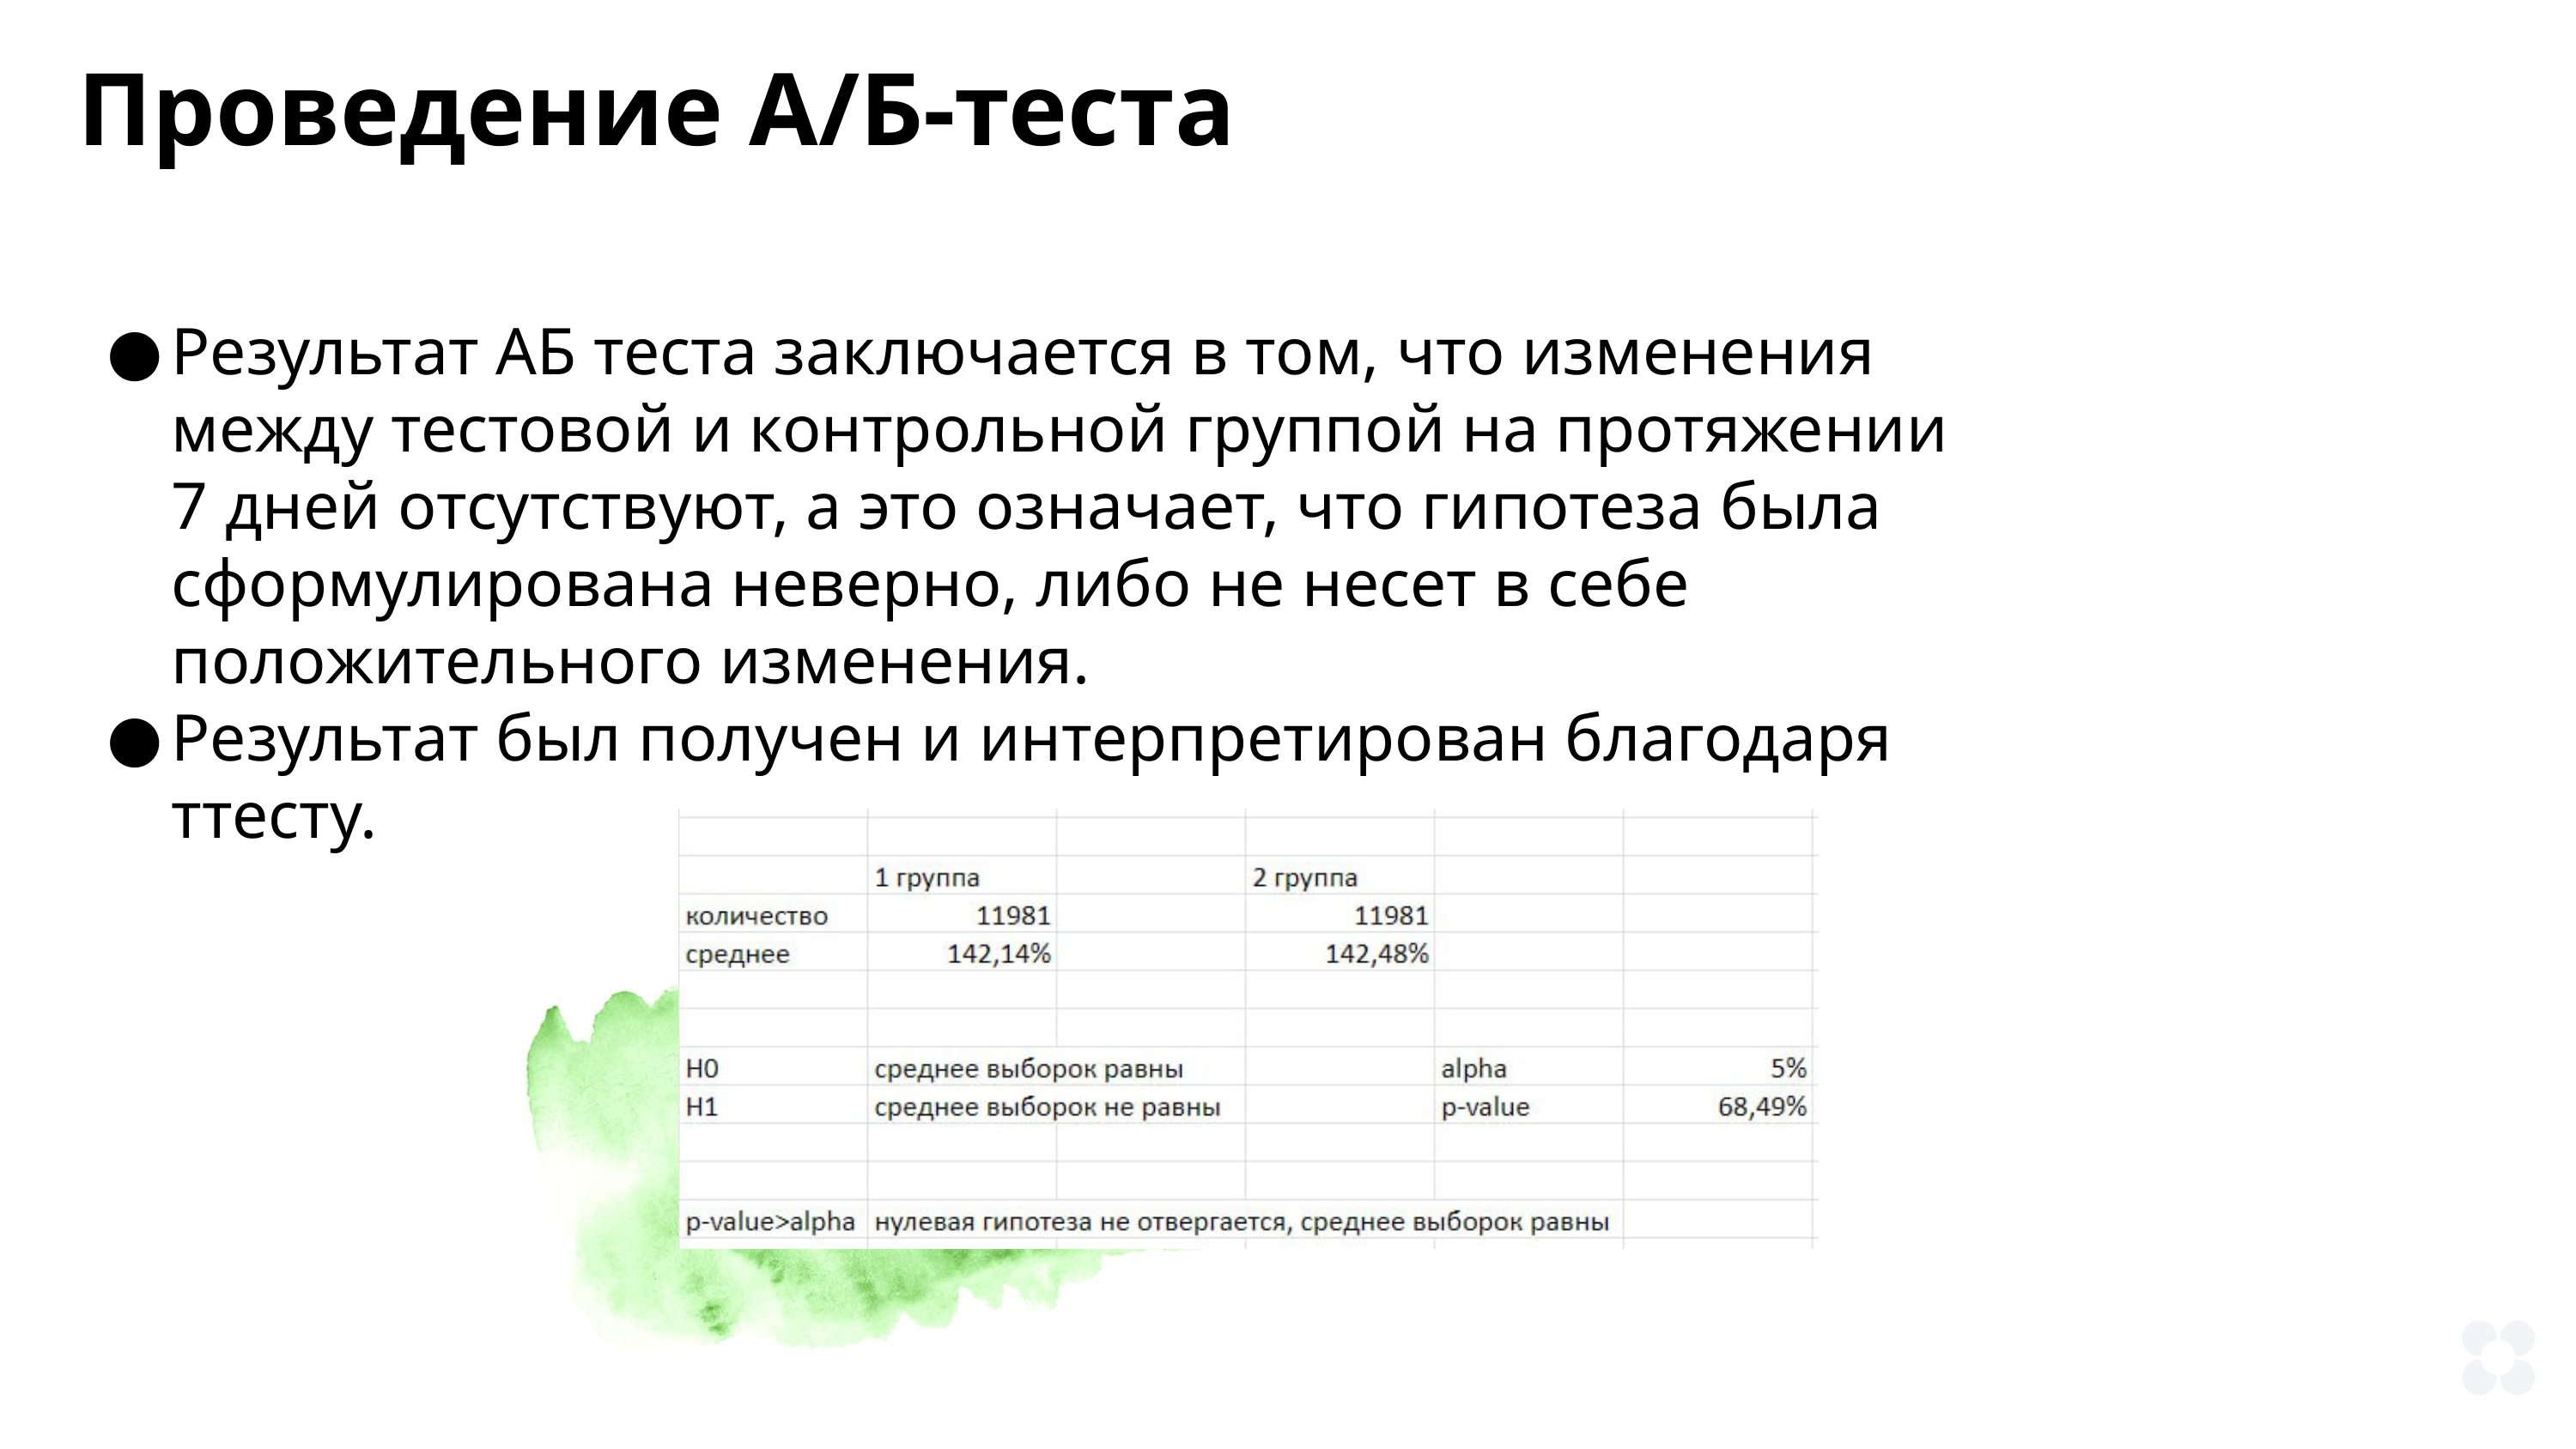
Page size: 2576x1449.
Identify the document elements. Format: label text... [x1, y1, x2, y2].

picture [416, 775, 1820, 1449]
text_box Проведение А/Б-теста [77, 69, 2091, 278]
text_box Результат АБ теста заключается в том, что изменения между тестовой и контрольной группой на протяжении 7 дней отсутствуют, а это означает, что гипотеза была сформулирована неверно, либо не несет в себе положительного изменения. Результат был получен и интерпретирован благодаря ттесту. [94, 297, 2014, 540]
